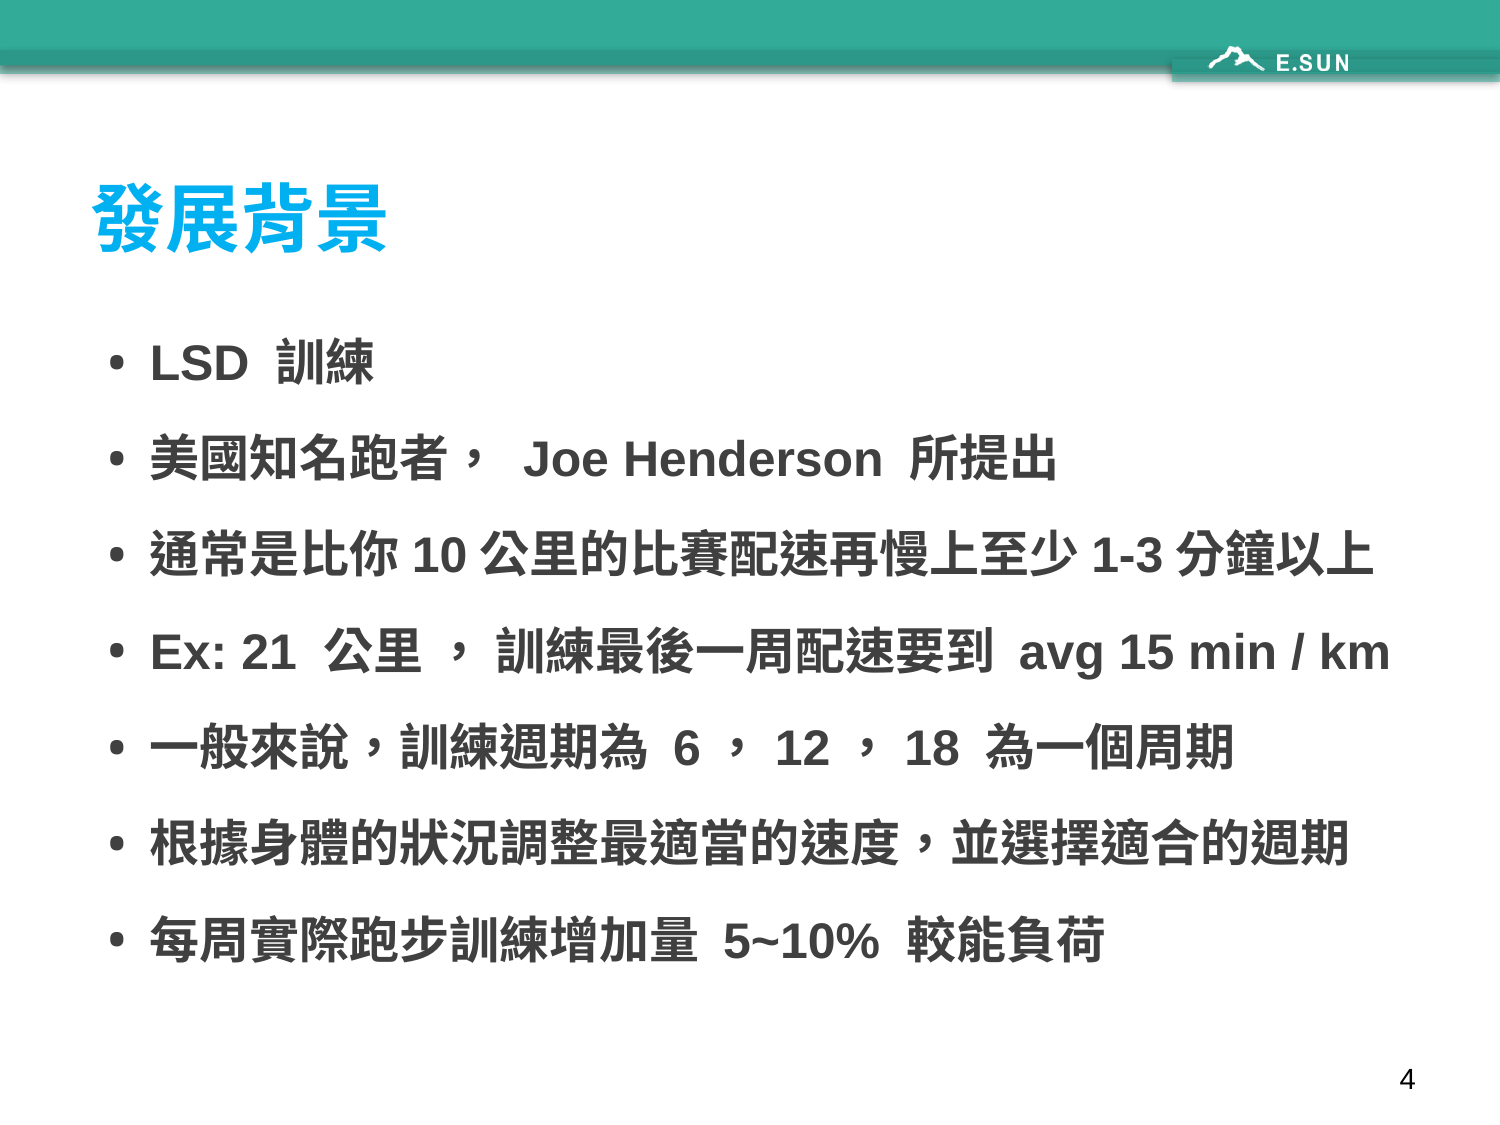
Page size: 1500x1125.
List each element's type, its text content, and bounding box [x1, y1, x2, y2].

title 發展背景 [75, 152, 1425, 282]
list LSD 訓練 美國知名跑者， Joe Henderson 所提出 通常是比你10公里的比賽配速再慢上至少1-3分鐘以上 Ex: 21 公里 ， 訓練最後一周配速要到 avg 15 min / km 一般來說，訓練週期為 6，12，18 為一個周期 根據身體的狀況調整最適當的速度，並選擇適合的週期 每周實際跑步訓練增加量 5~10% 較能負荷 [75, 292, 1425, 1020]
slide_number 3 [1335, 1042, 1431, 1104]
picture [1277, 54, 1348, 71]
picture [1207, 46, 1265, 71]
